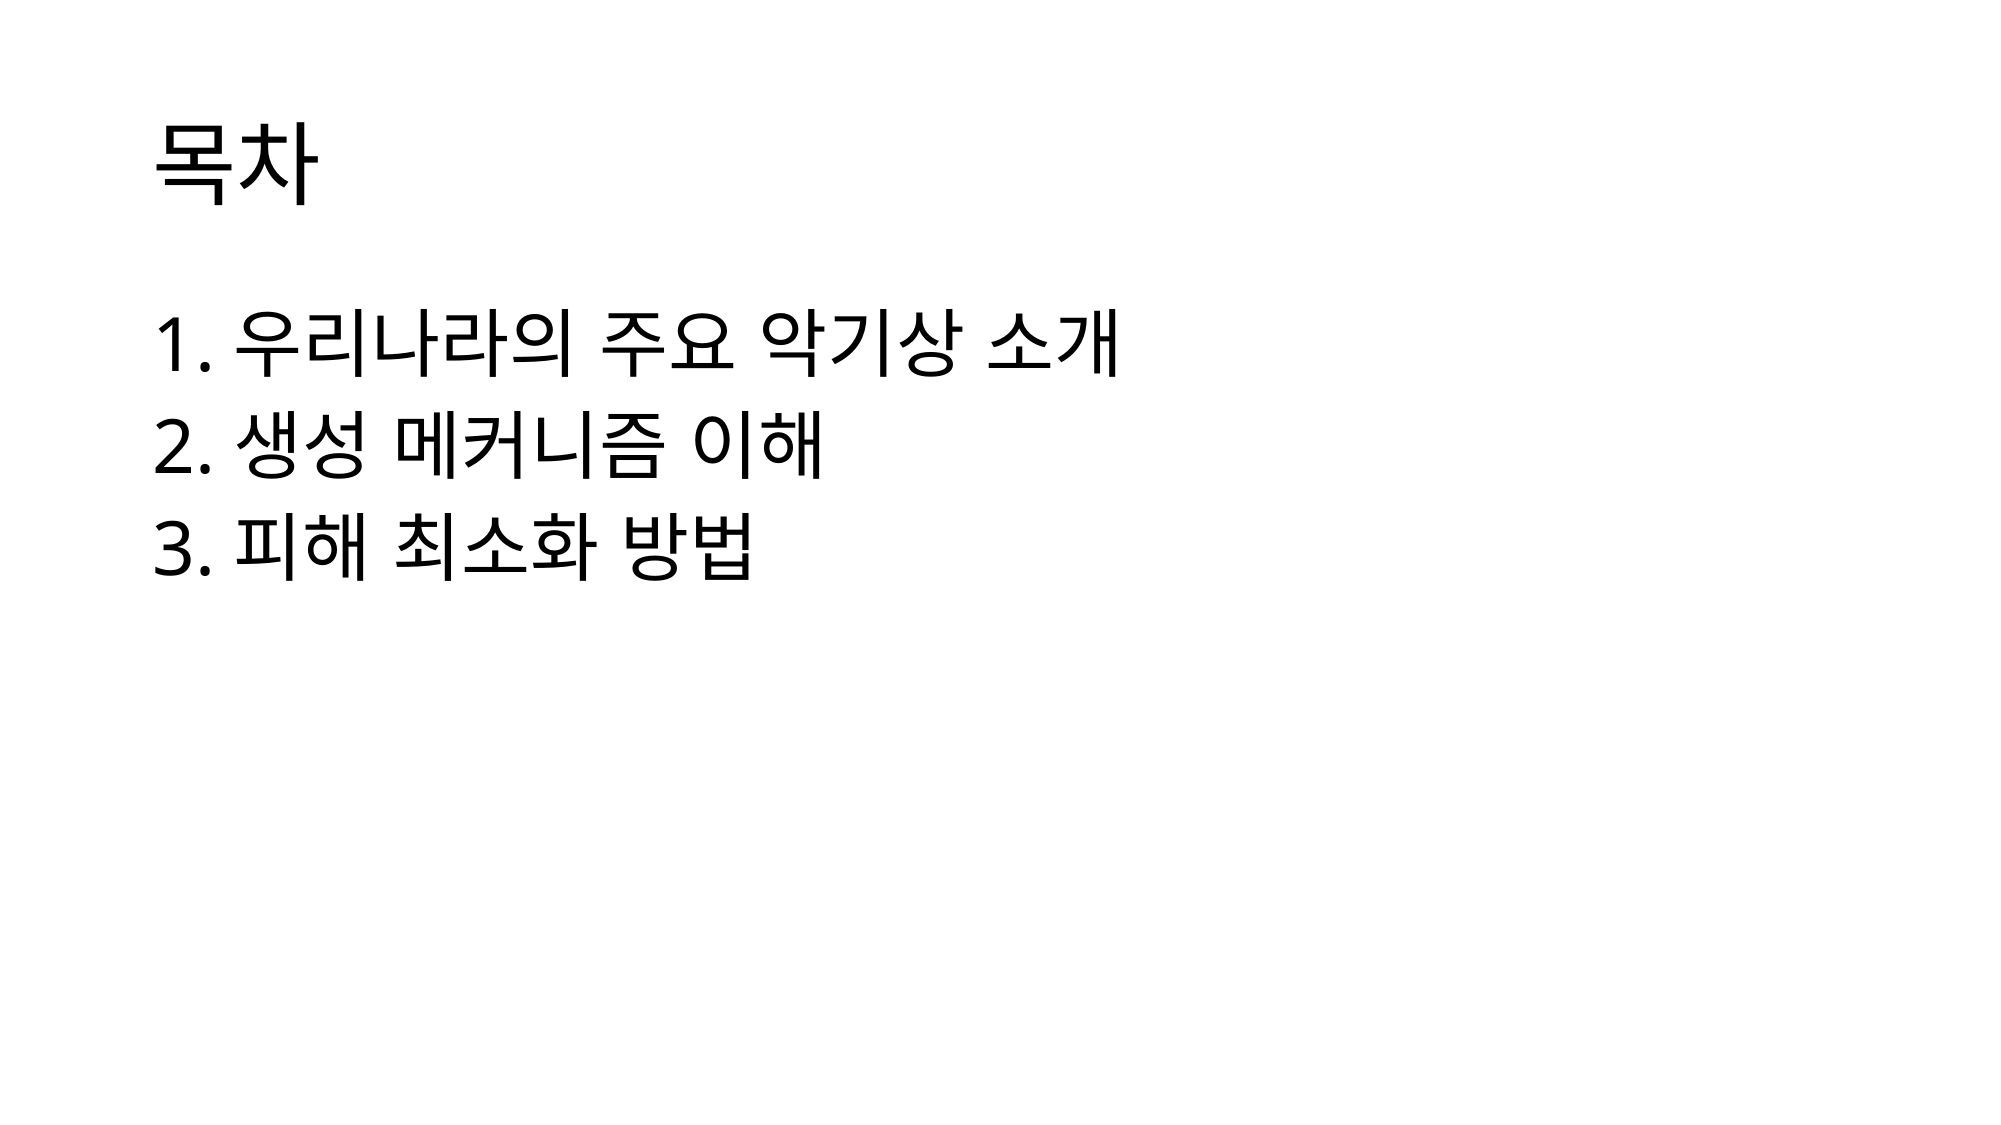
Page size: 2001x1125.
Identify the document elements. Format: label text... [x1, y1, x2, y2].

title 목차 [137, 59, 1863, 278]
list 1.우리나라의 주요 악기상 소개 2.생성 메커니즘 이해 3.피해 최소화 방법 [137, 299, 1863, 668]
